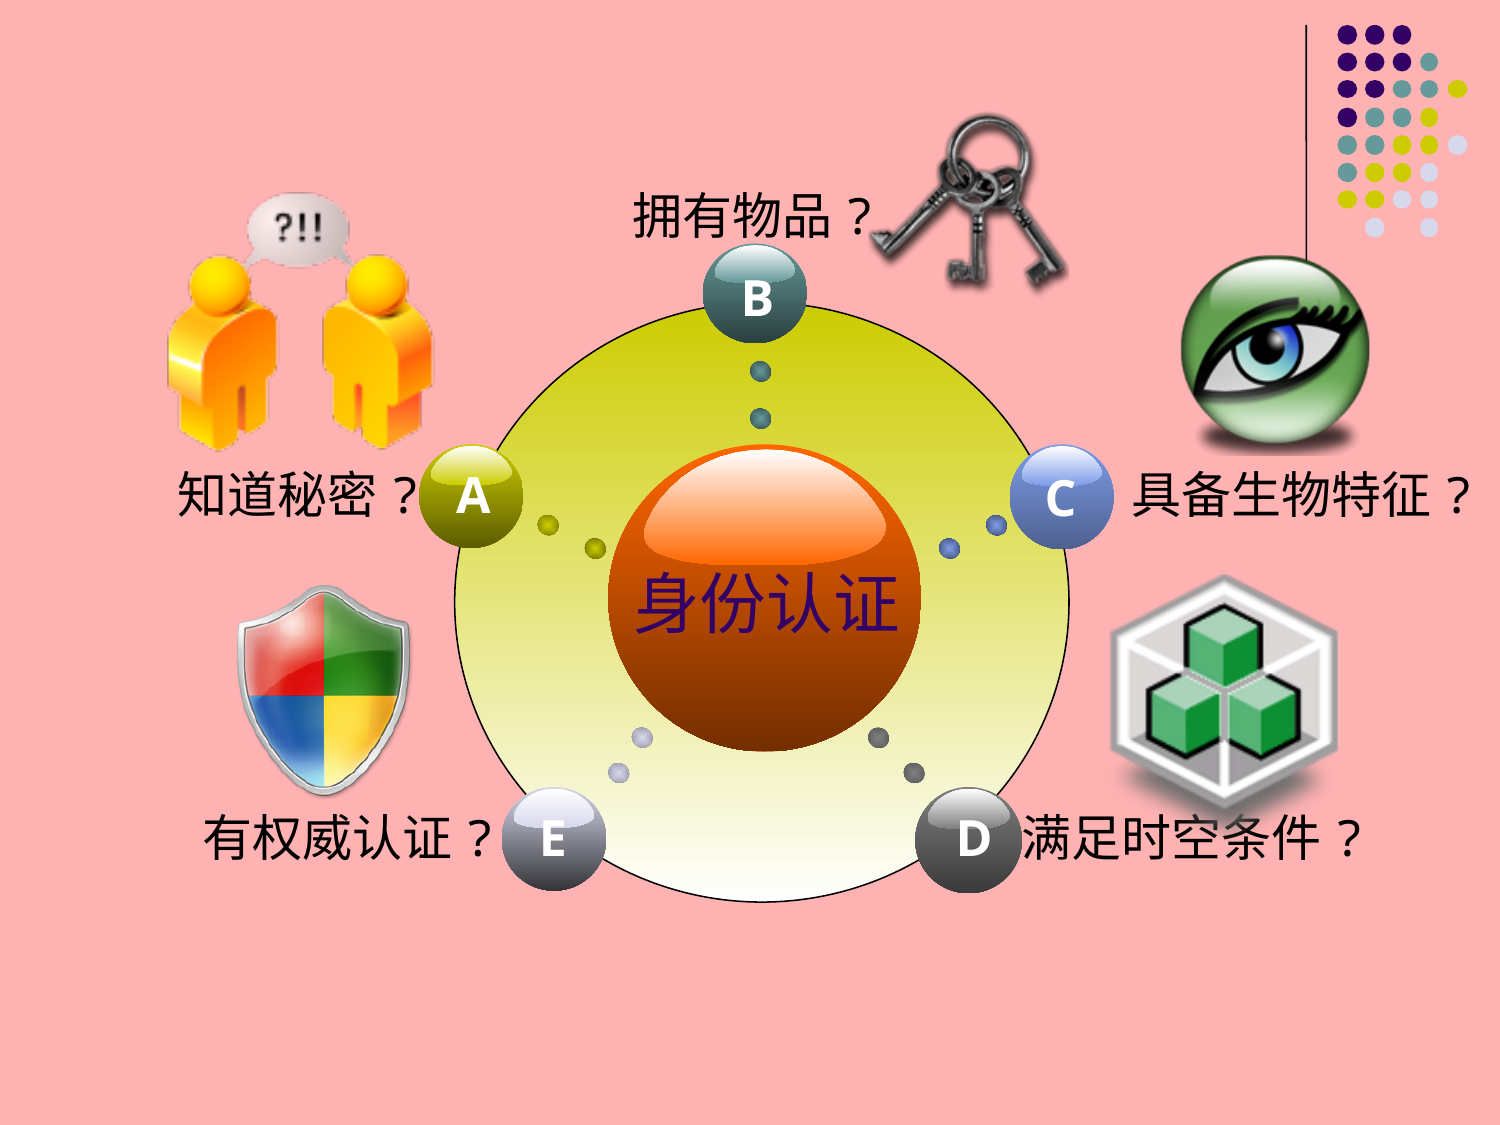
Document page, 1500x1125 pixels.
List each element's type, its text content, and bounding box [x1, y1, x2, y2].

text_box [610, 791, 909, 903]
picture [1174, 255, 1377, 456]
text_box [501, 786, 607, 891]
picture [867, 101, 1069, 303]
text_box 知道秘密? [153, 500, 413, 531]
text_box [1012, 428, 1022, 442]
text_box 有权威认证? [183, 798, 496, 874]
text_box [915, 786, 1023, 894]
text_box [1012, 444, 1114, 550]
text_box [581, 306, 943, 360]
text_box [1012, 557, 1070, 777]
text_box [454, 403, 532, 785]
picture [206, 573, 443, 811]
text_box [702, 243, 808, 344]
text_box 具备生物特征? [1119, 456, 1500, 531]
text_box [418, 444, 524, 549]
text_box 拥有物品? [608, 176, 862, 252]
text_box 满足时空条件? [1026, 798, 1388, 874]
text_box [537, 361, 1008, 784]
picture [135, 160, 466, 492]
picture [1092, 573, 1360, 842]
